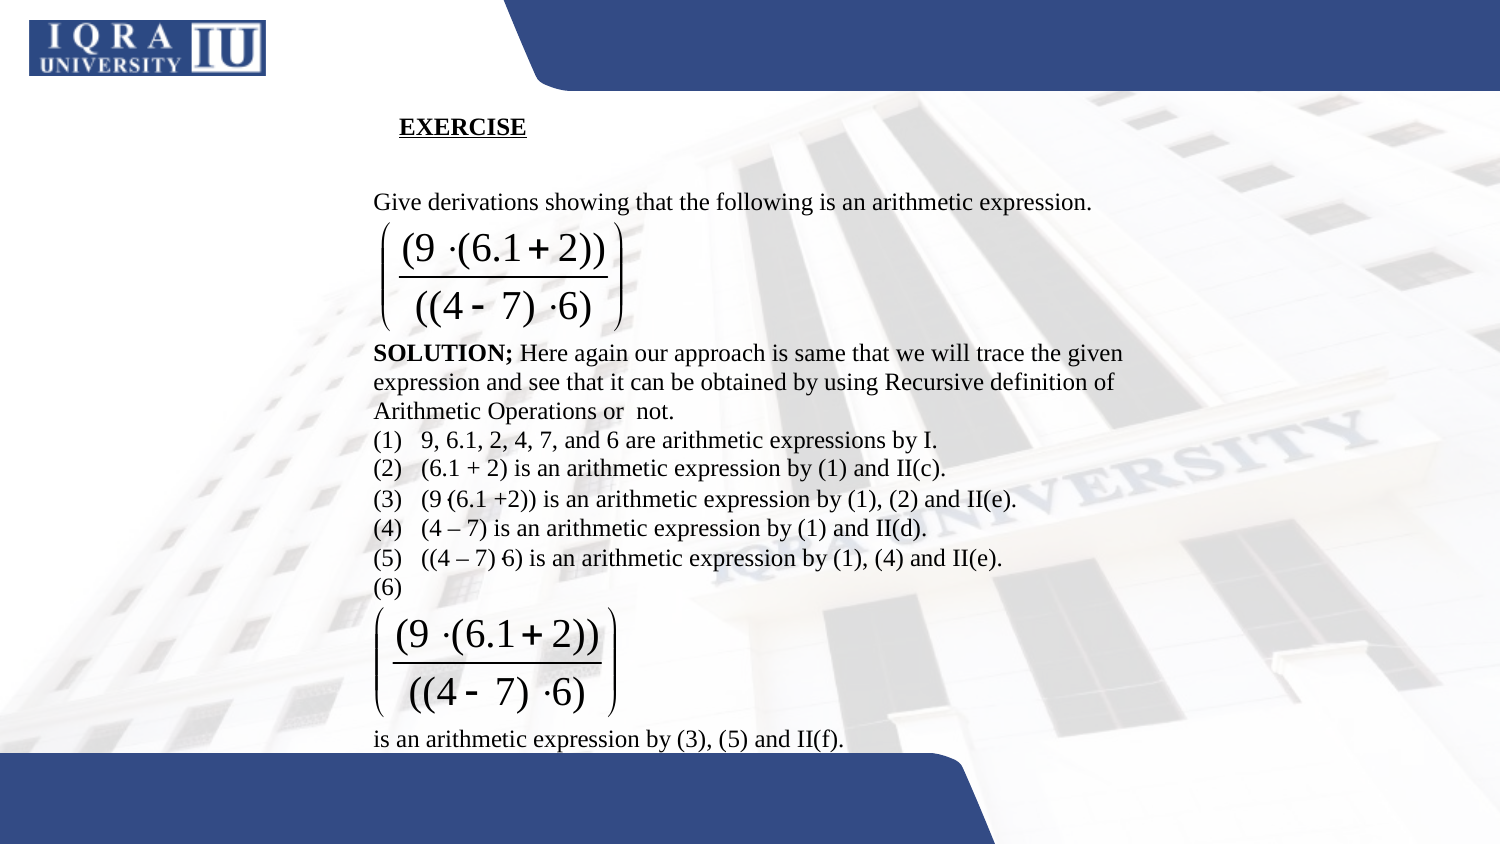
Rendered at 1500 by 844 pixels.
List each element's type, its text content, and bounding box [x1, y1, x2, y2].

text_box EXERCISE [384, 102, 543, 148]
text_box [29, 20, 266, 76]
picture [298, 186, 1202, 753]
